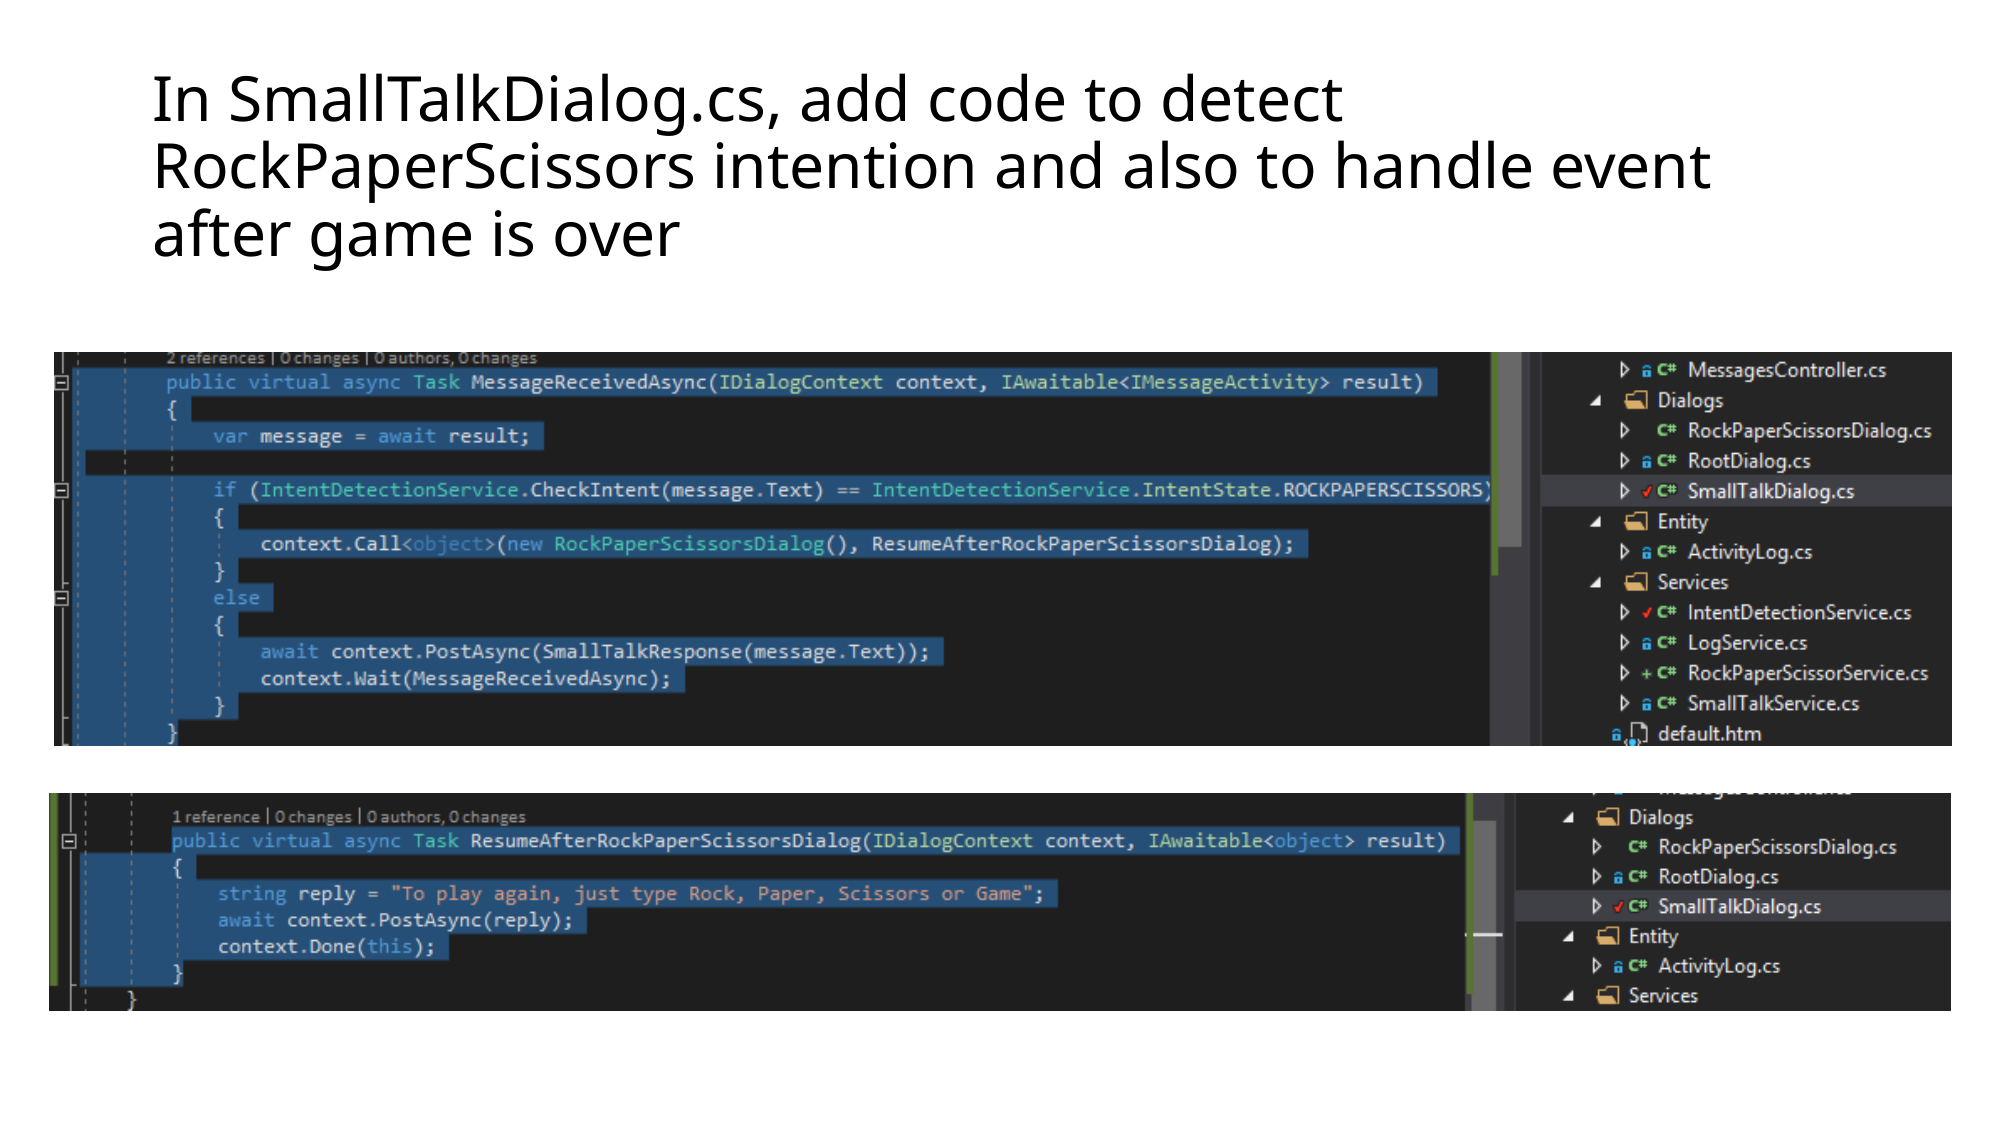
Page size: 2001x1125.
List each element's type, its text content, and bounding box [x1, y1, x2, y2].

picture [54, 352, 1952, 746]
picture [49, 793, 1951, 1011]
title In SmallTalkDialog.cs, add code to detect RockPaperScissors intention and also to handle event after game is over [137, 59, 1863, 278]
